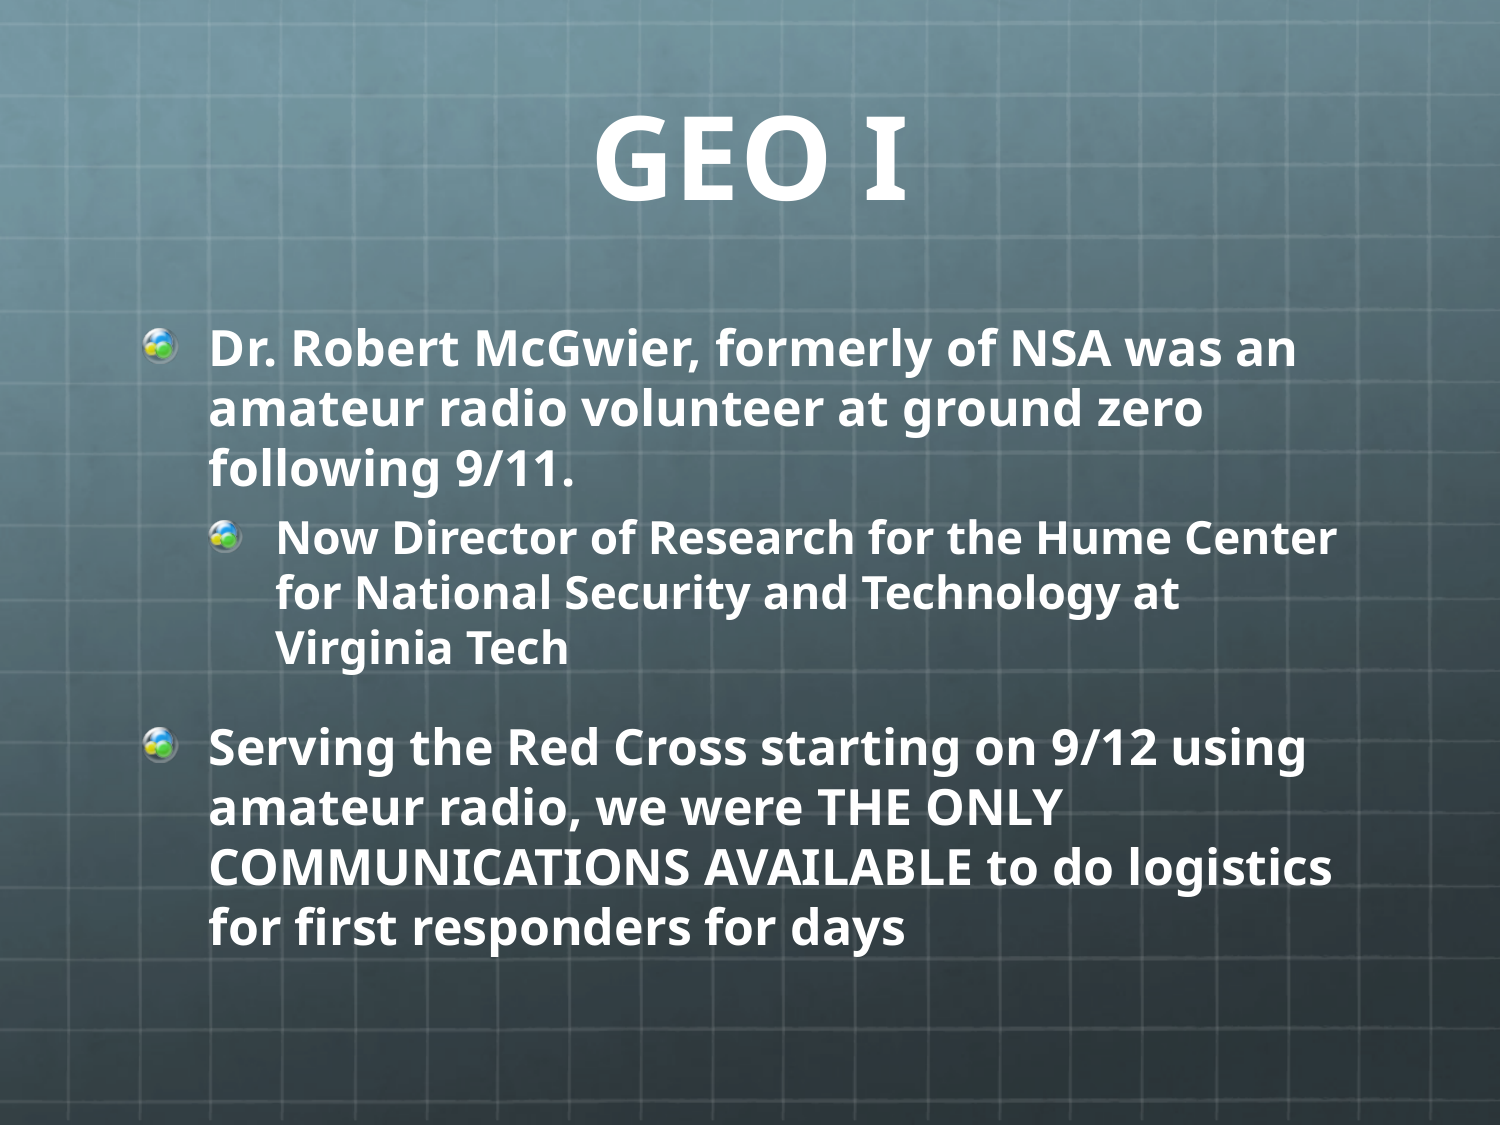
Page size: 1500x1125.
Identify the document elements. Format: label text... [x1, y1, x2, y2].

title GEO I [127, 17, 1372, 289]
picture [0, 0, 1500, 1125]
list Dr. Robert McGwier, formerly of NSA was an amateur radio volunteer at ground zero following 9/11. Now Director of Research for the Hume Center for National Security and Technology at Virginia Tech Serving the Red Cross starting on 9/12 using amateur radio, we were THE ONLY COMMUNICATIONS AVAILABLE to do logistics for first responders for days [127, 308, 1372, 958]
